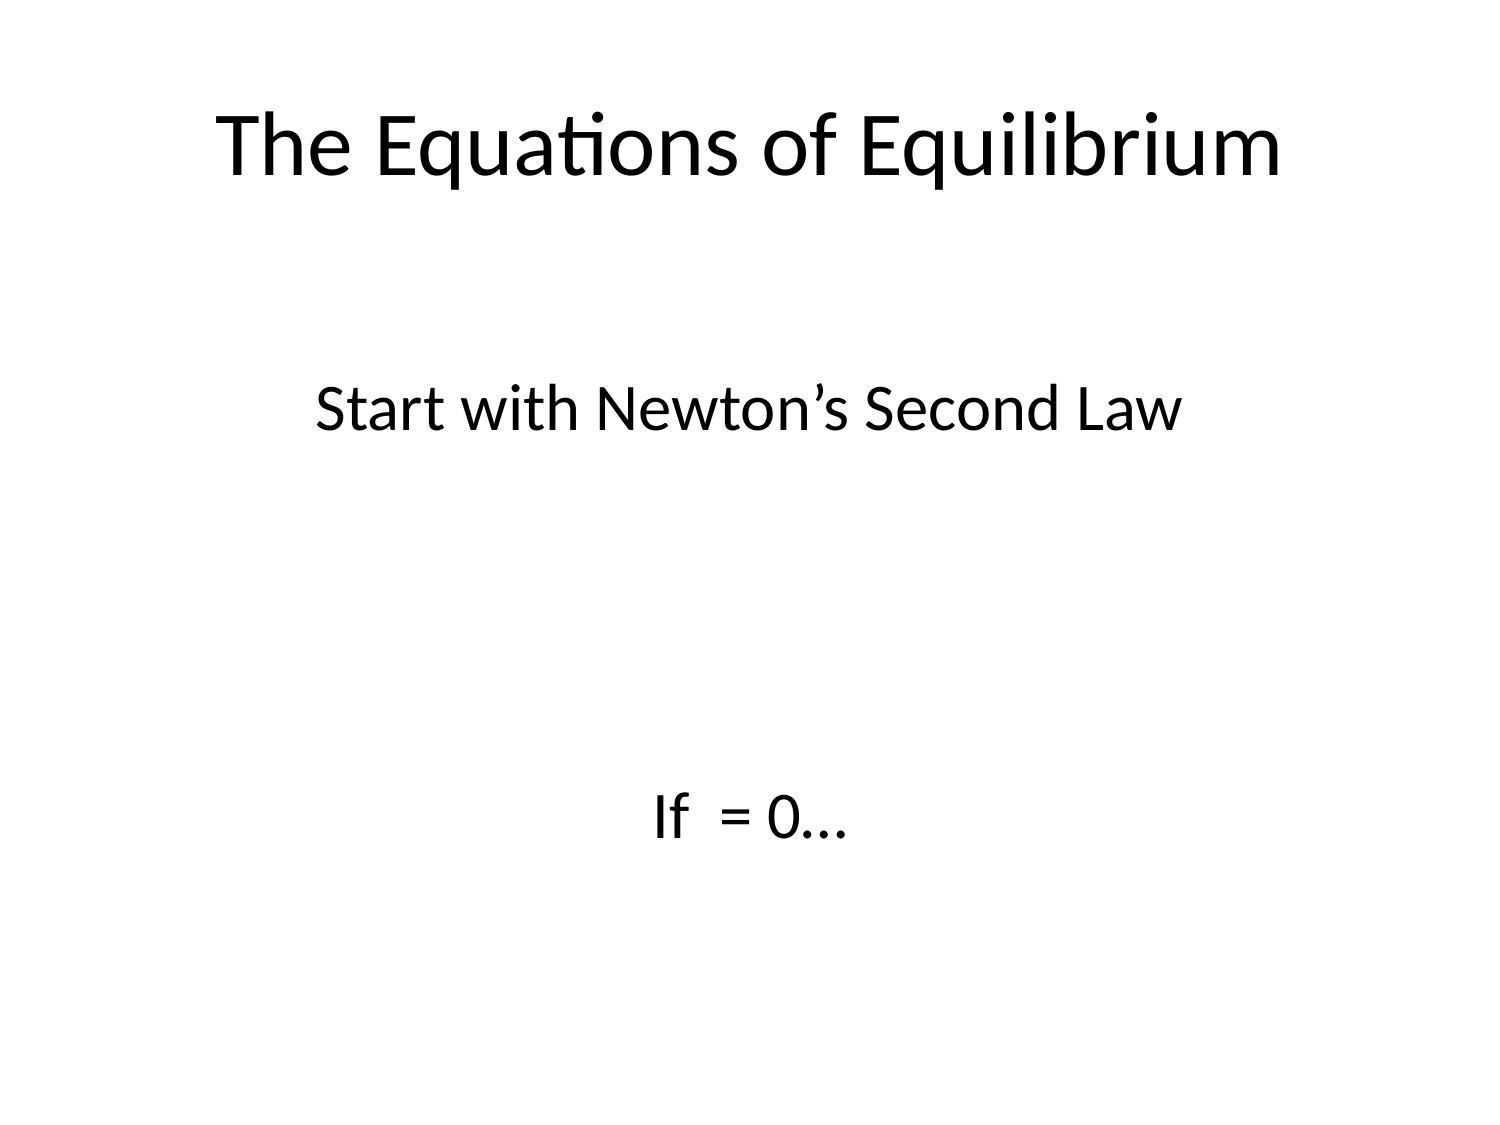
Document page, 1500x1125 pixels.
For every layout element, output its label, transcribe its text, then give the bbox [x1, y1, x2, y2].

title The Equations of Equilibrium [75, 45, 1425, 233]
